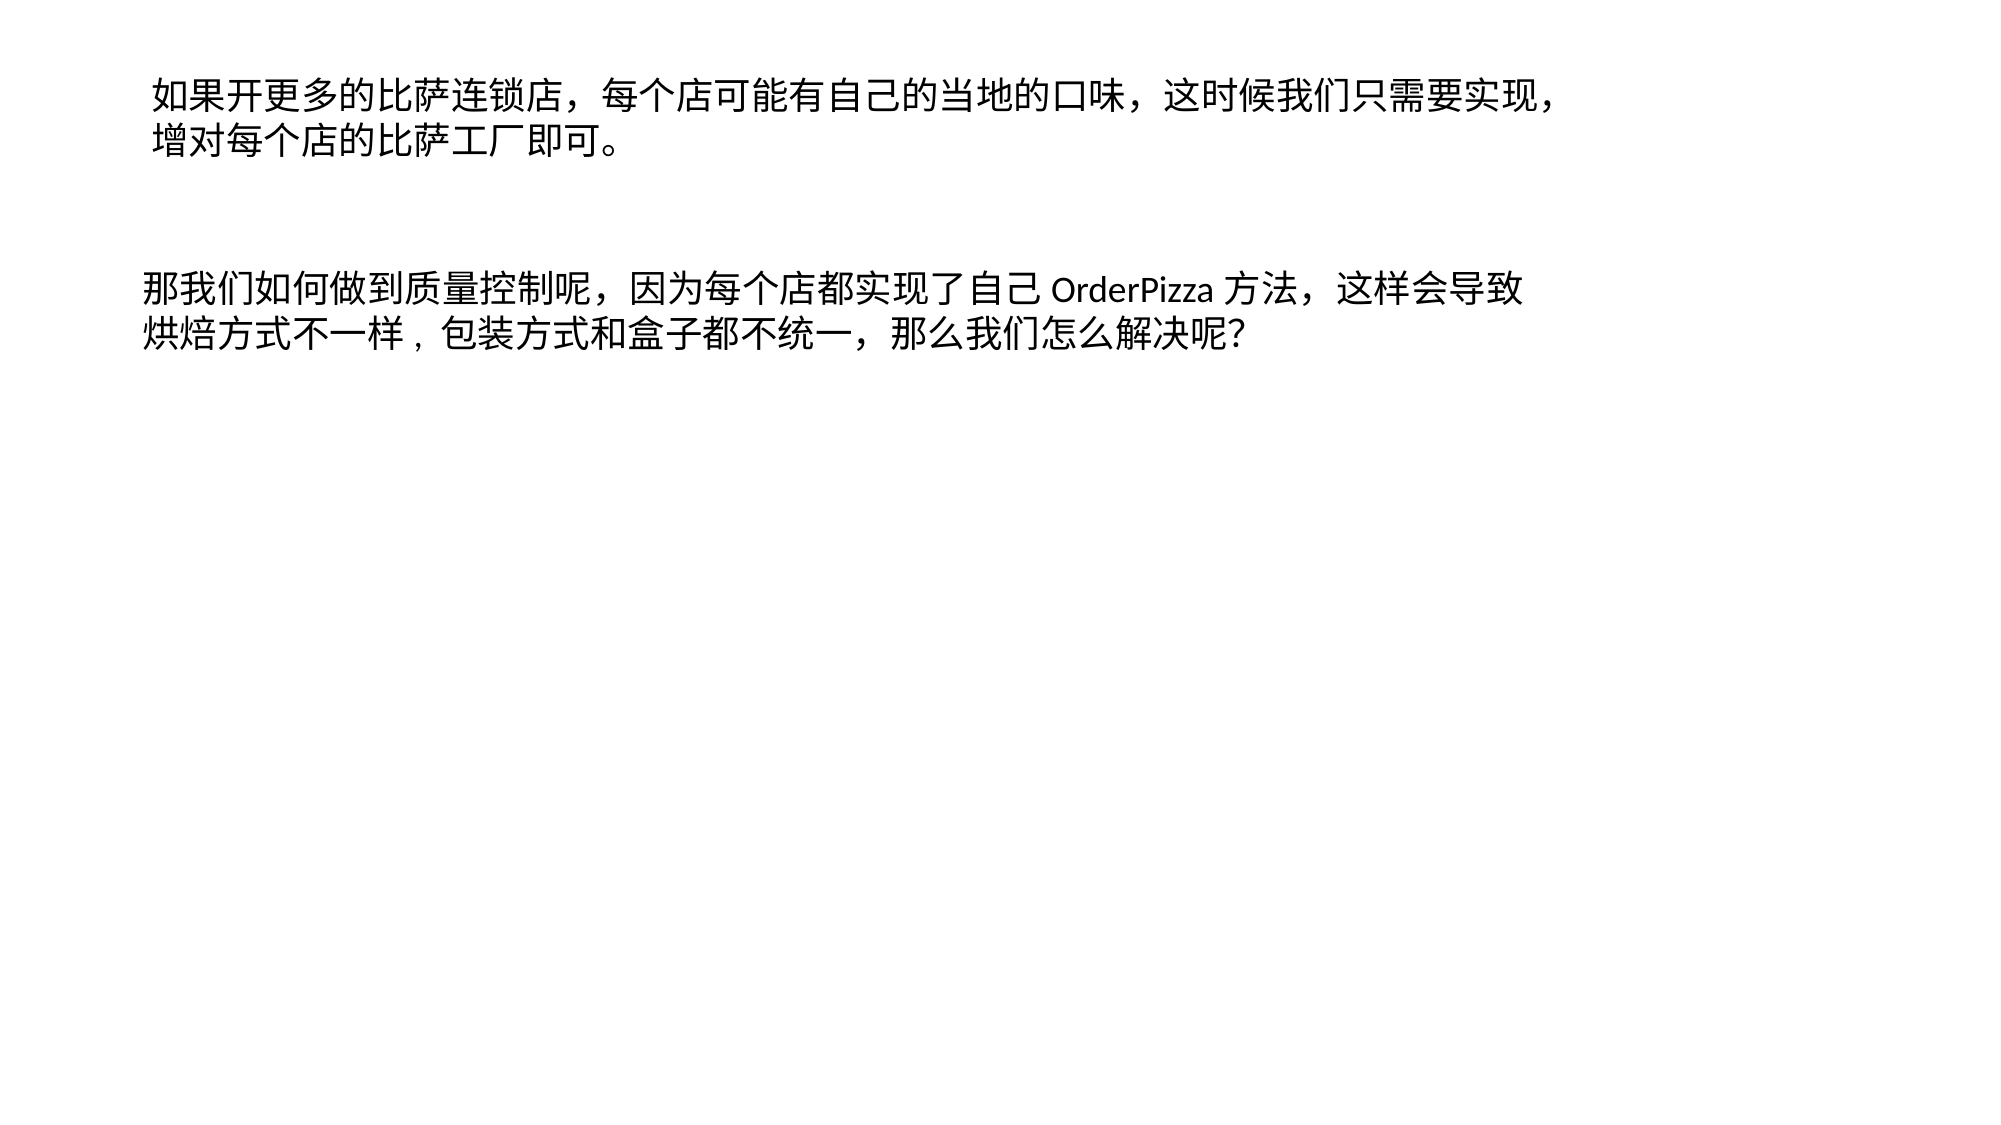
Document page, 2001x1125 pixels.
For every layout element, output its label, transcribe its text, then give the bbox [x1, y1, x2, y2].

text_box 如果开更多的比萨连锁店，每个店可能有自己的当地的口味，这时候我们只需要实现， 增对每个店的比萨工厂即可。 [136, 64, 1592, 170]
text_box 那我们如何做到质量控制呢，因为每个店都实现了自己OrderPizza方法，这样会导致 烘焙方式不一样, 包装方式和盒子都不统一，那么我们怎么解决呢？ [127, 257, 1539, 363]
